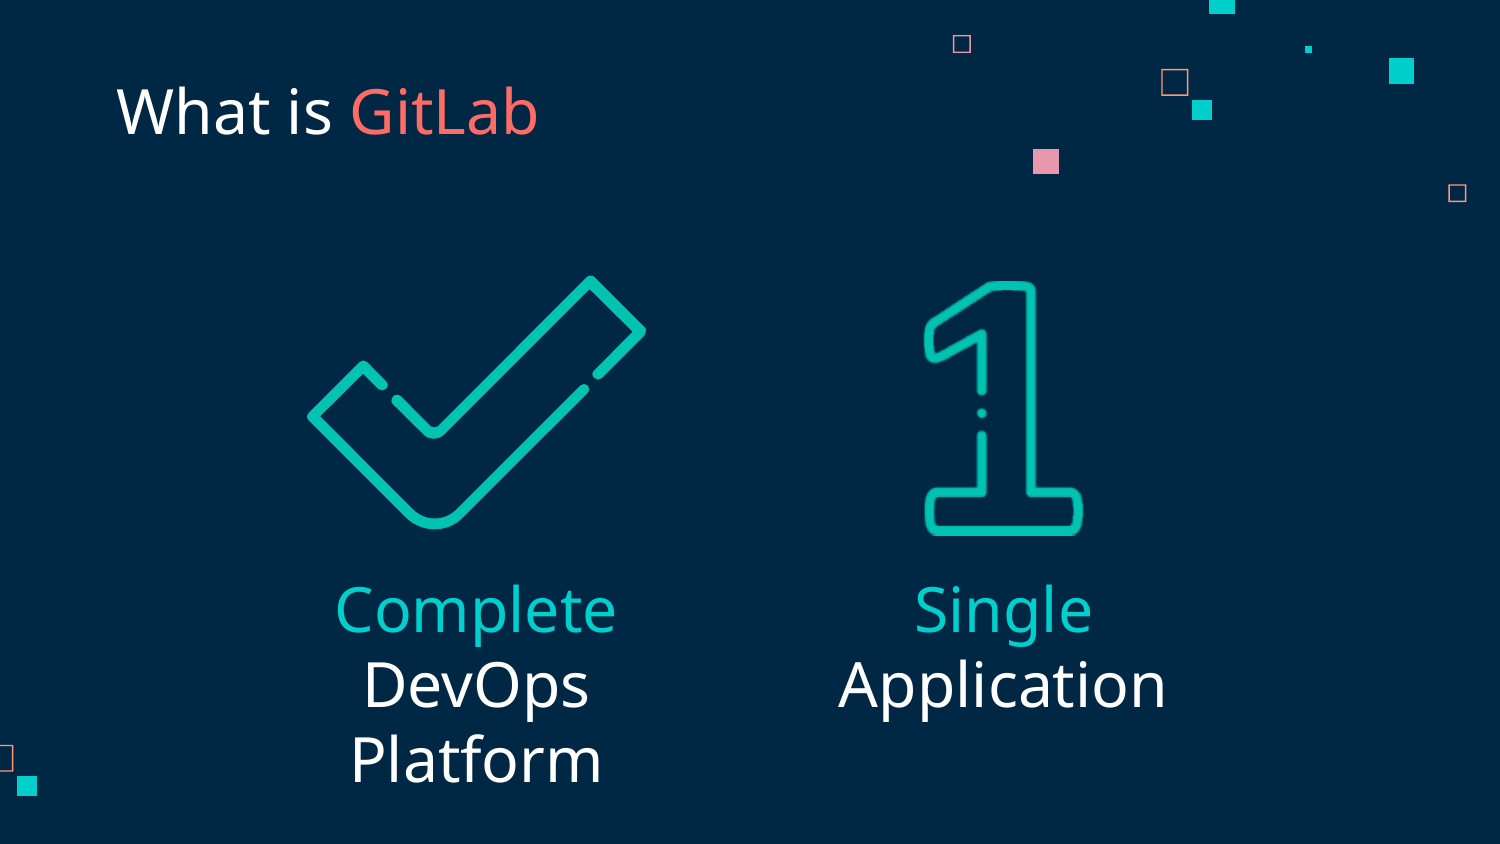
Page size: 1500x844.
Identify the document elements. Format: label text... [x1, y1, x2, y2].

title What is GitLab [101, 67, 878, 163]
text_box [306, 275, 647, 530]
title Complete DevOps Platform [266, 555, 687, 723]
title Single Application [793, 555, 1214, 723]
picture [876, 281, 1131, 537]
